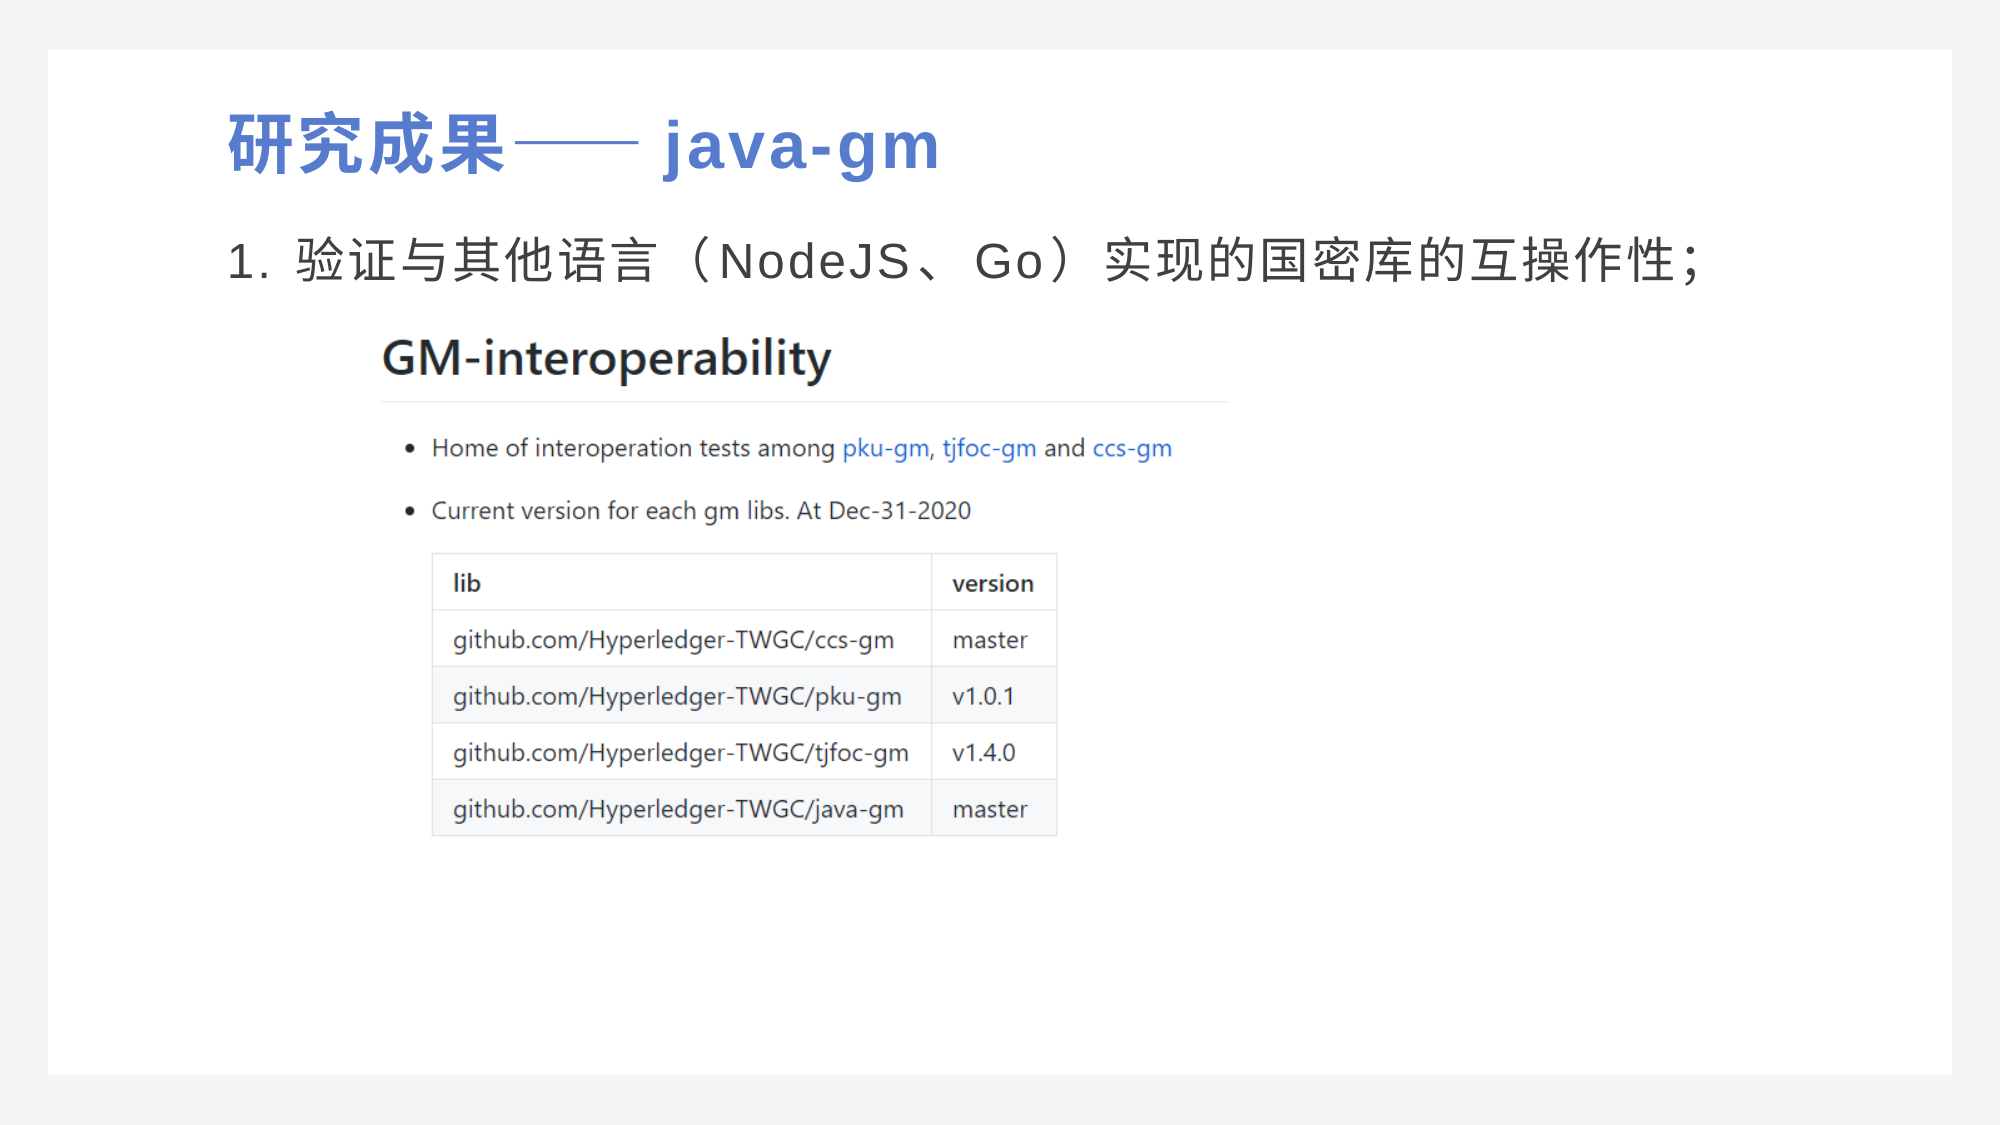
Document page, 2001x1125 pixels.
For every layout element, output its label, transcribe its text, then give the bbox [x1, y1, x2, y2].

title 研究成果——java-gm [210, 82, 1790, 201]
picture [343, 301, 1229, 864]
list 1. 验证与其他语言（NodeJS、Go）实现的国密库的互操作性； [210, 211, 1790, 292]
